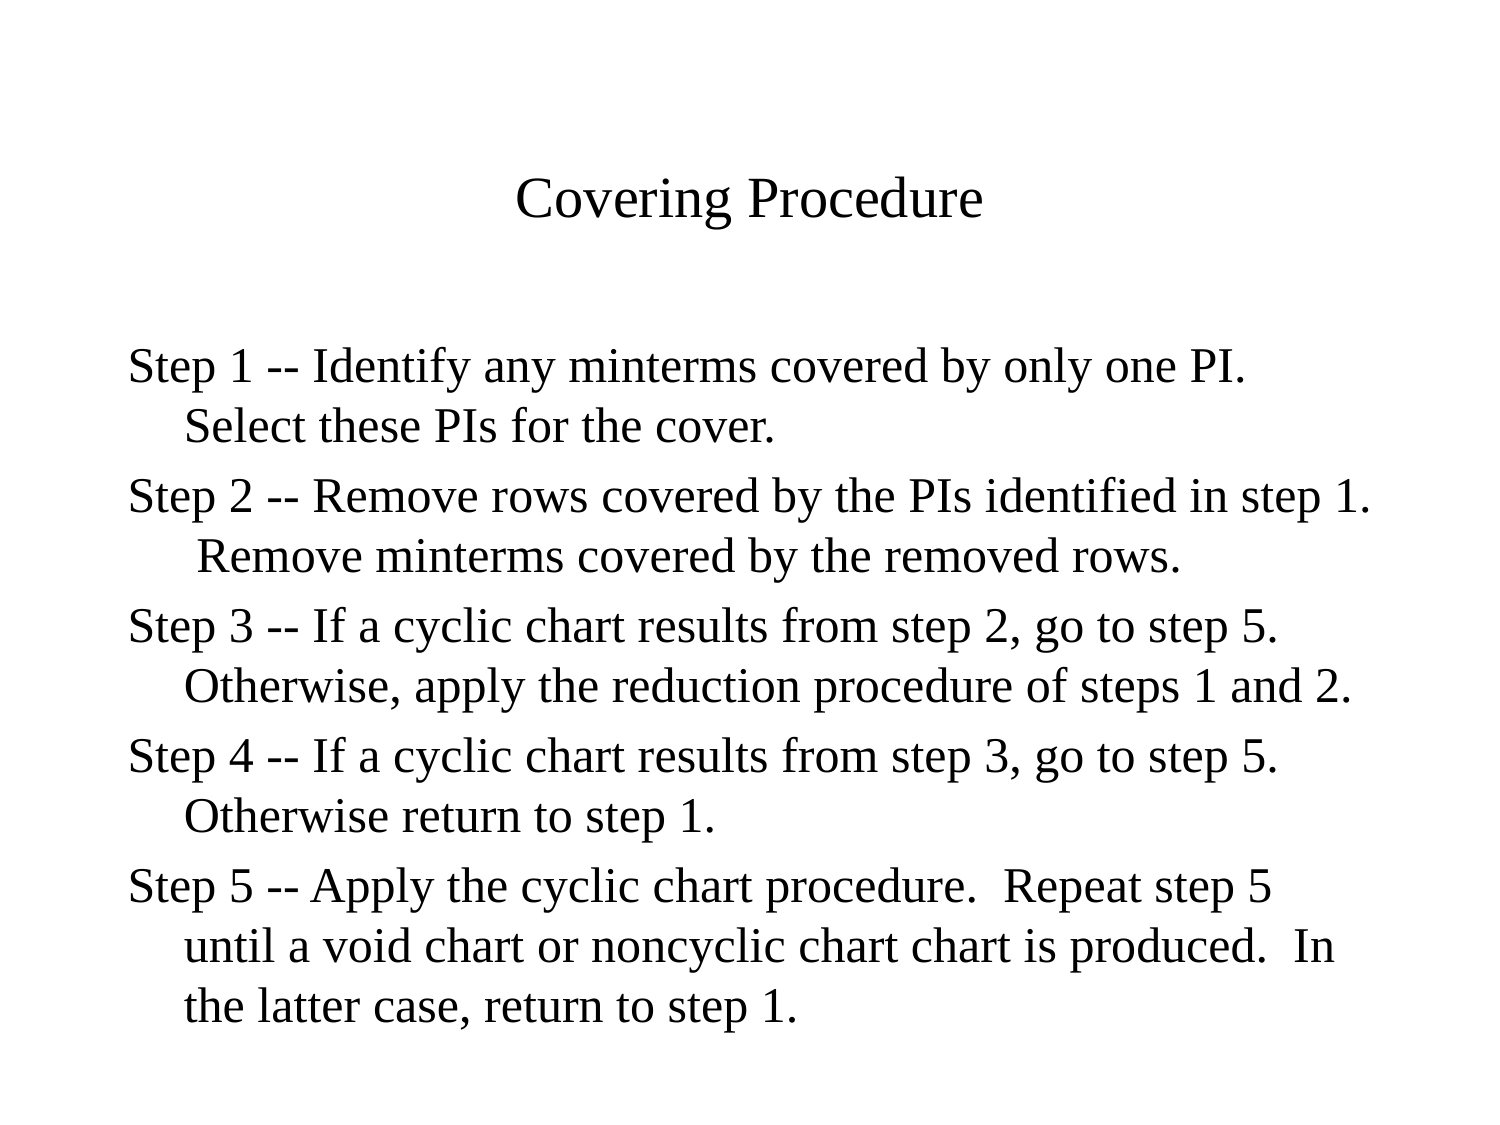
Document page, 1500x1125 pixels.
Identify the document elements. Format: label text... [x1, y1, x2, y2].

list Step 1 -- Identify any minterms covered by only one PI. Select these PIs for the cover. Step 2 -- Remove rows covered by the PIs identified in step 1. Remove minterms covered by the removed rows. Step 3 -- If a cyclic chart results from step 2, go to step 5. Otherwise, apply the reduction procedure of steps 1 and 2. Step 4 -- If a cyclic chart results from step 3, go to step 5. Otherwise return to step 1. Step 5 -- Apply the cyclic chart procedure. Repeat step 5 until a void chart or noncyclic chart chart is produced. In the latter case, return to step 1. [112, 324, 1388, 1001]
title Covering Procedure [112, 99, 1388, 288]
